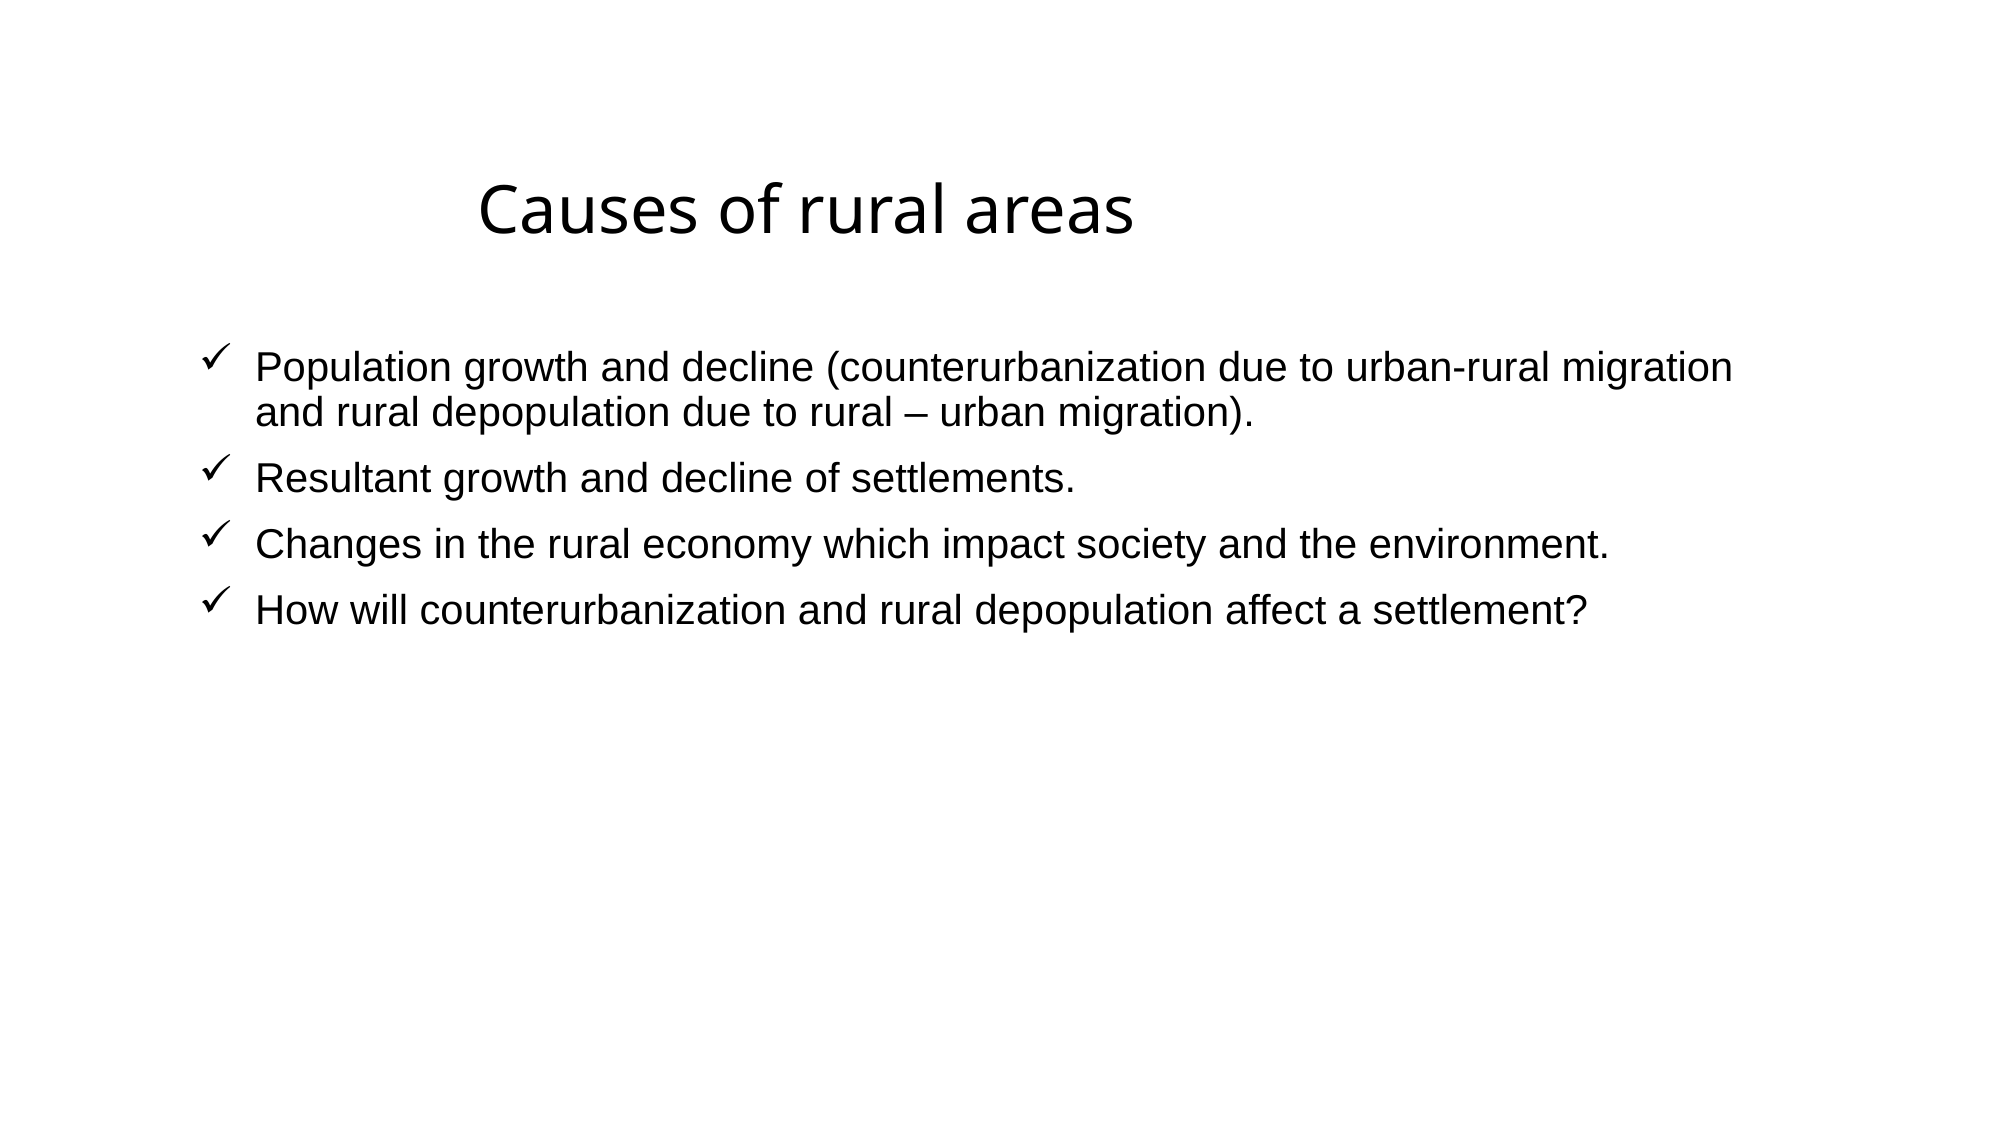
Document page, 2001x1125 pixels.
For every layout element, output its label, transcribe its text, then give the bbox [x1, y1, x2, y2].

list Population growth and decline (counterurbanization due to urban-rural migration and rural depopulation due to rural – urban migration). Resultant growth and decline of settlements. Changes in the rural economy which impact society and the environment. How will counterurbanization and rural depopulation affect a settlement? [183, 337, 1813, 955]
title Causes of rural areas [462, 95, 1437, 256]
